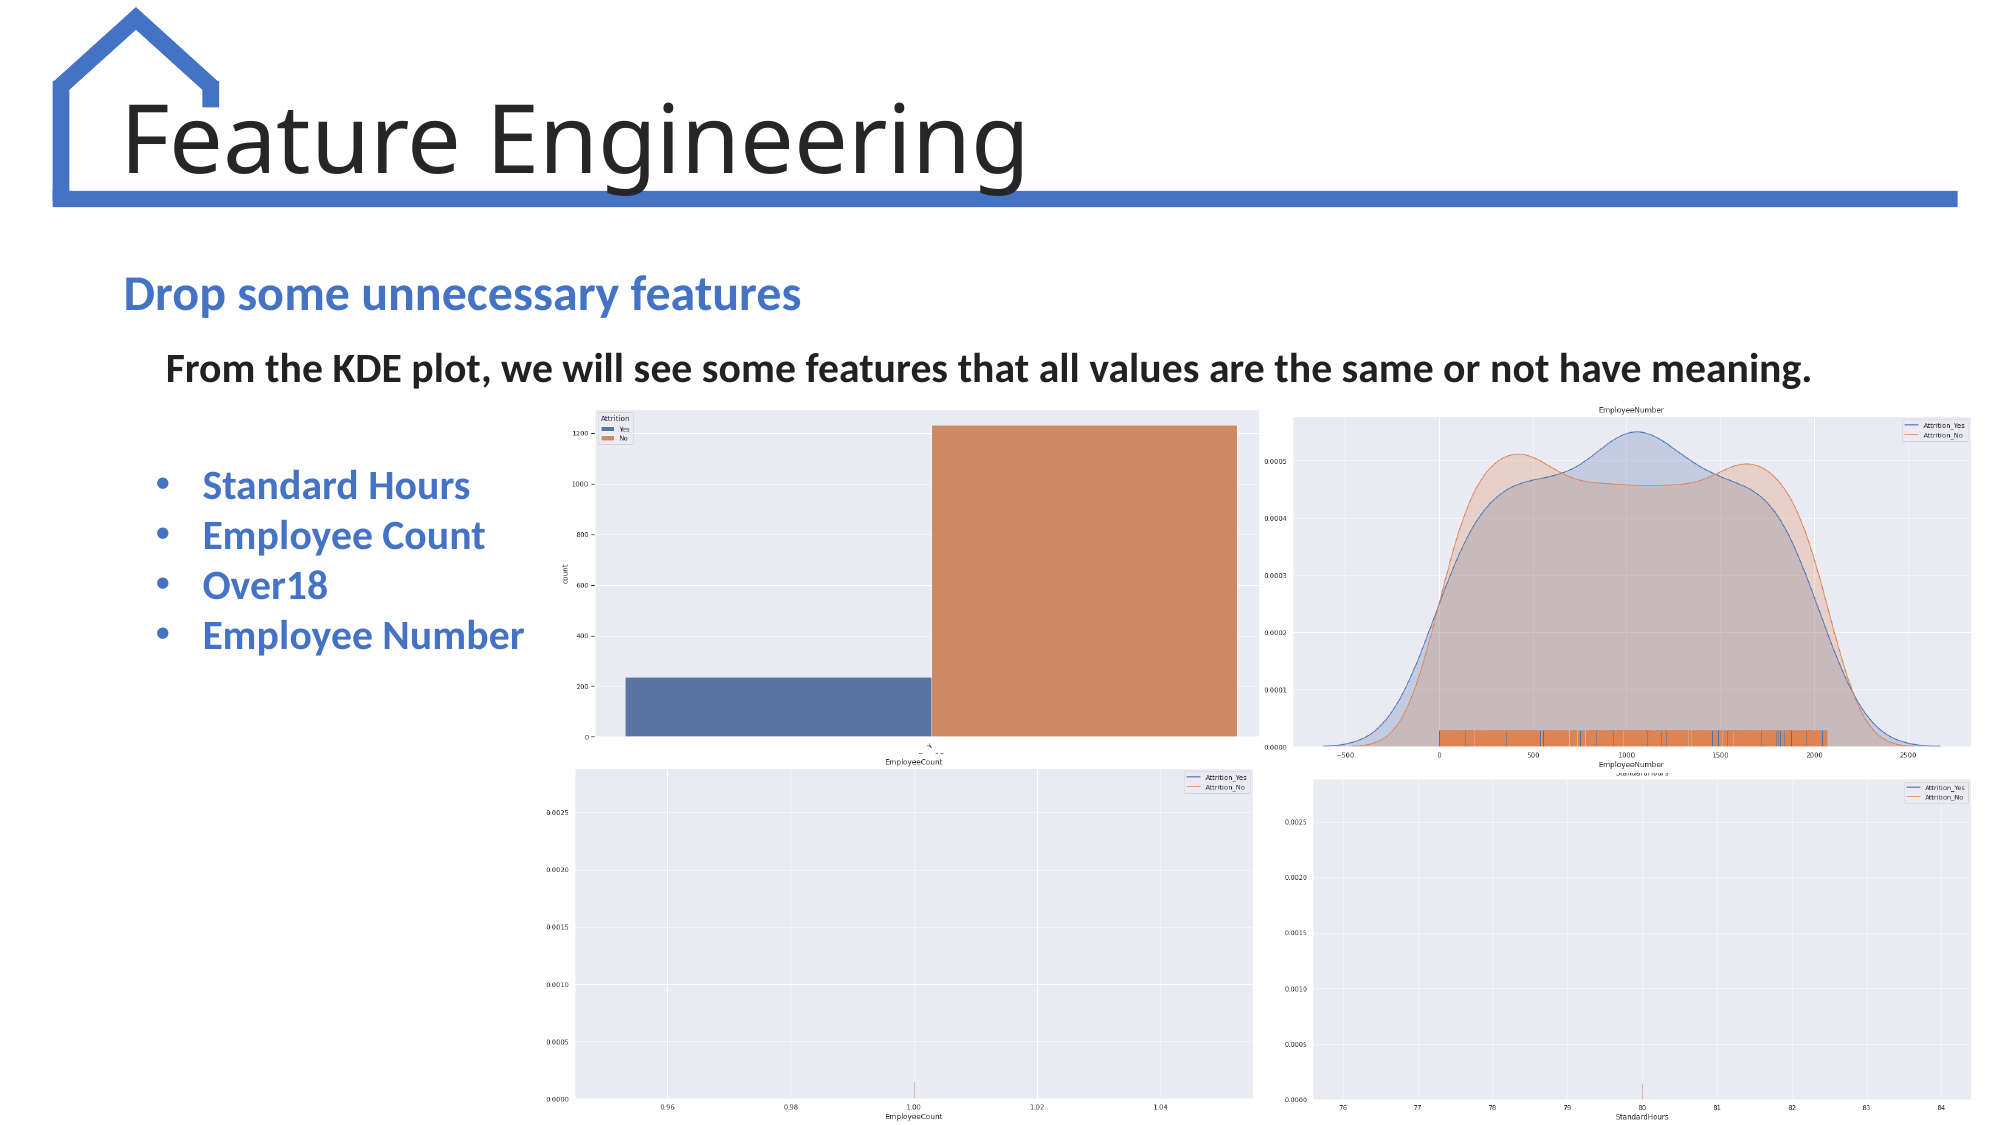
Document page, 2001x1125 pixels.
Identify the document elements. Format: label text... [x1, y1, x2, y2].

text_box From the KDE plot, we will see some features that all values are the same or not have meaning. [151, 333, 1849, 399]
picture [541, 402, 1975, 1125]
list Feature Engineering [105, 82, 1952, 202]
text_box Standard Hours Employee Count Over18 Employee Number [140, 450, 557, 666]
text_box Drop some unnecessary features [108, 253, 817, 328]
